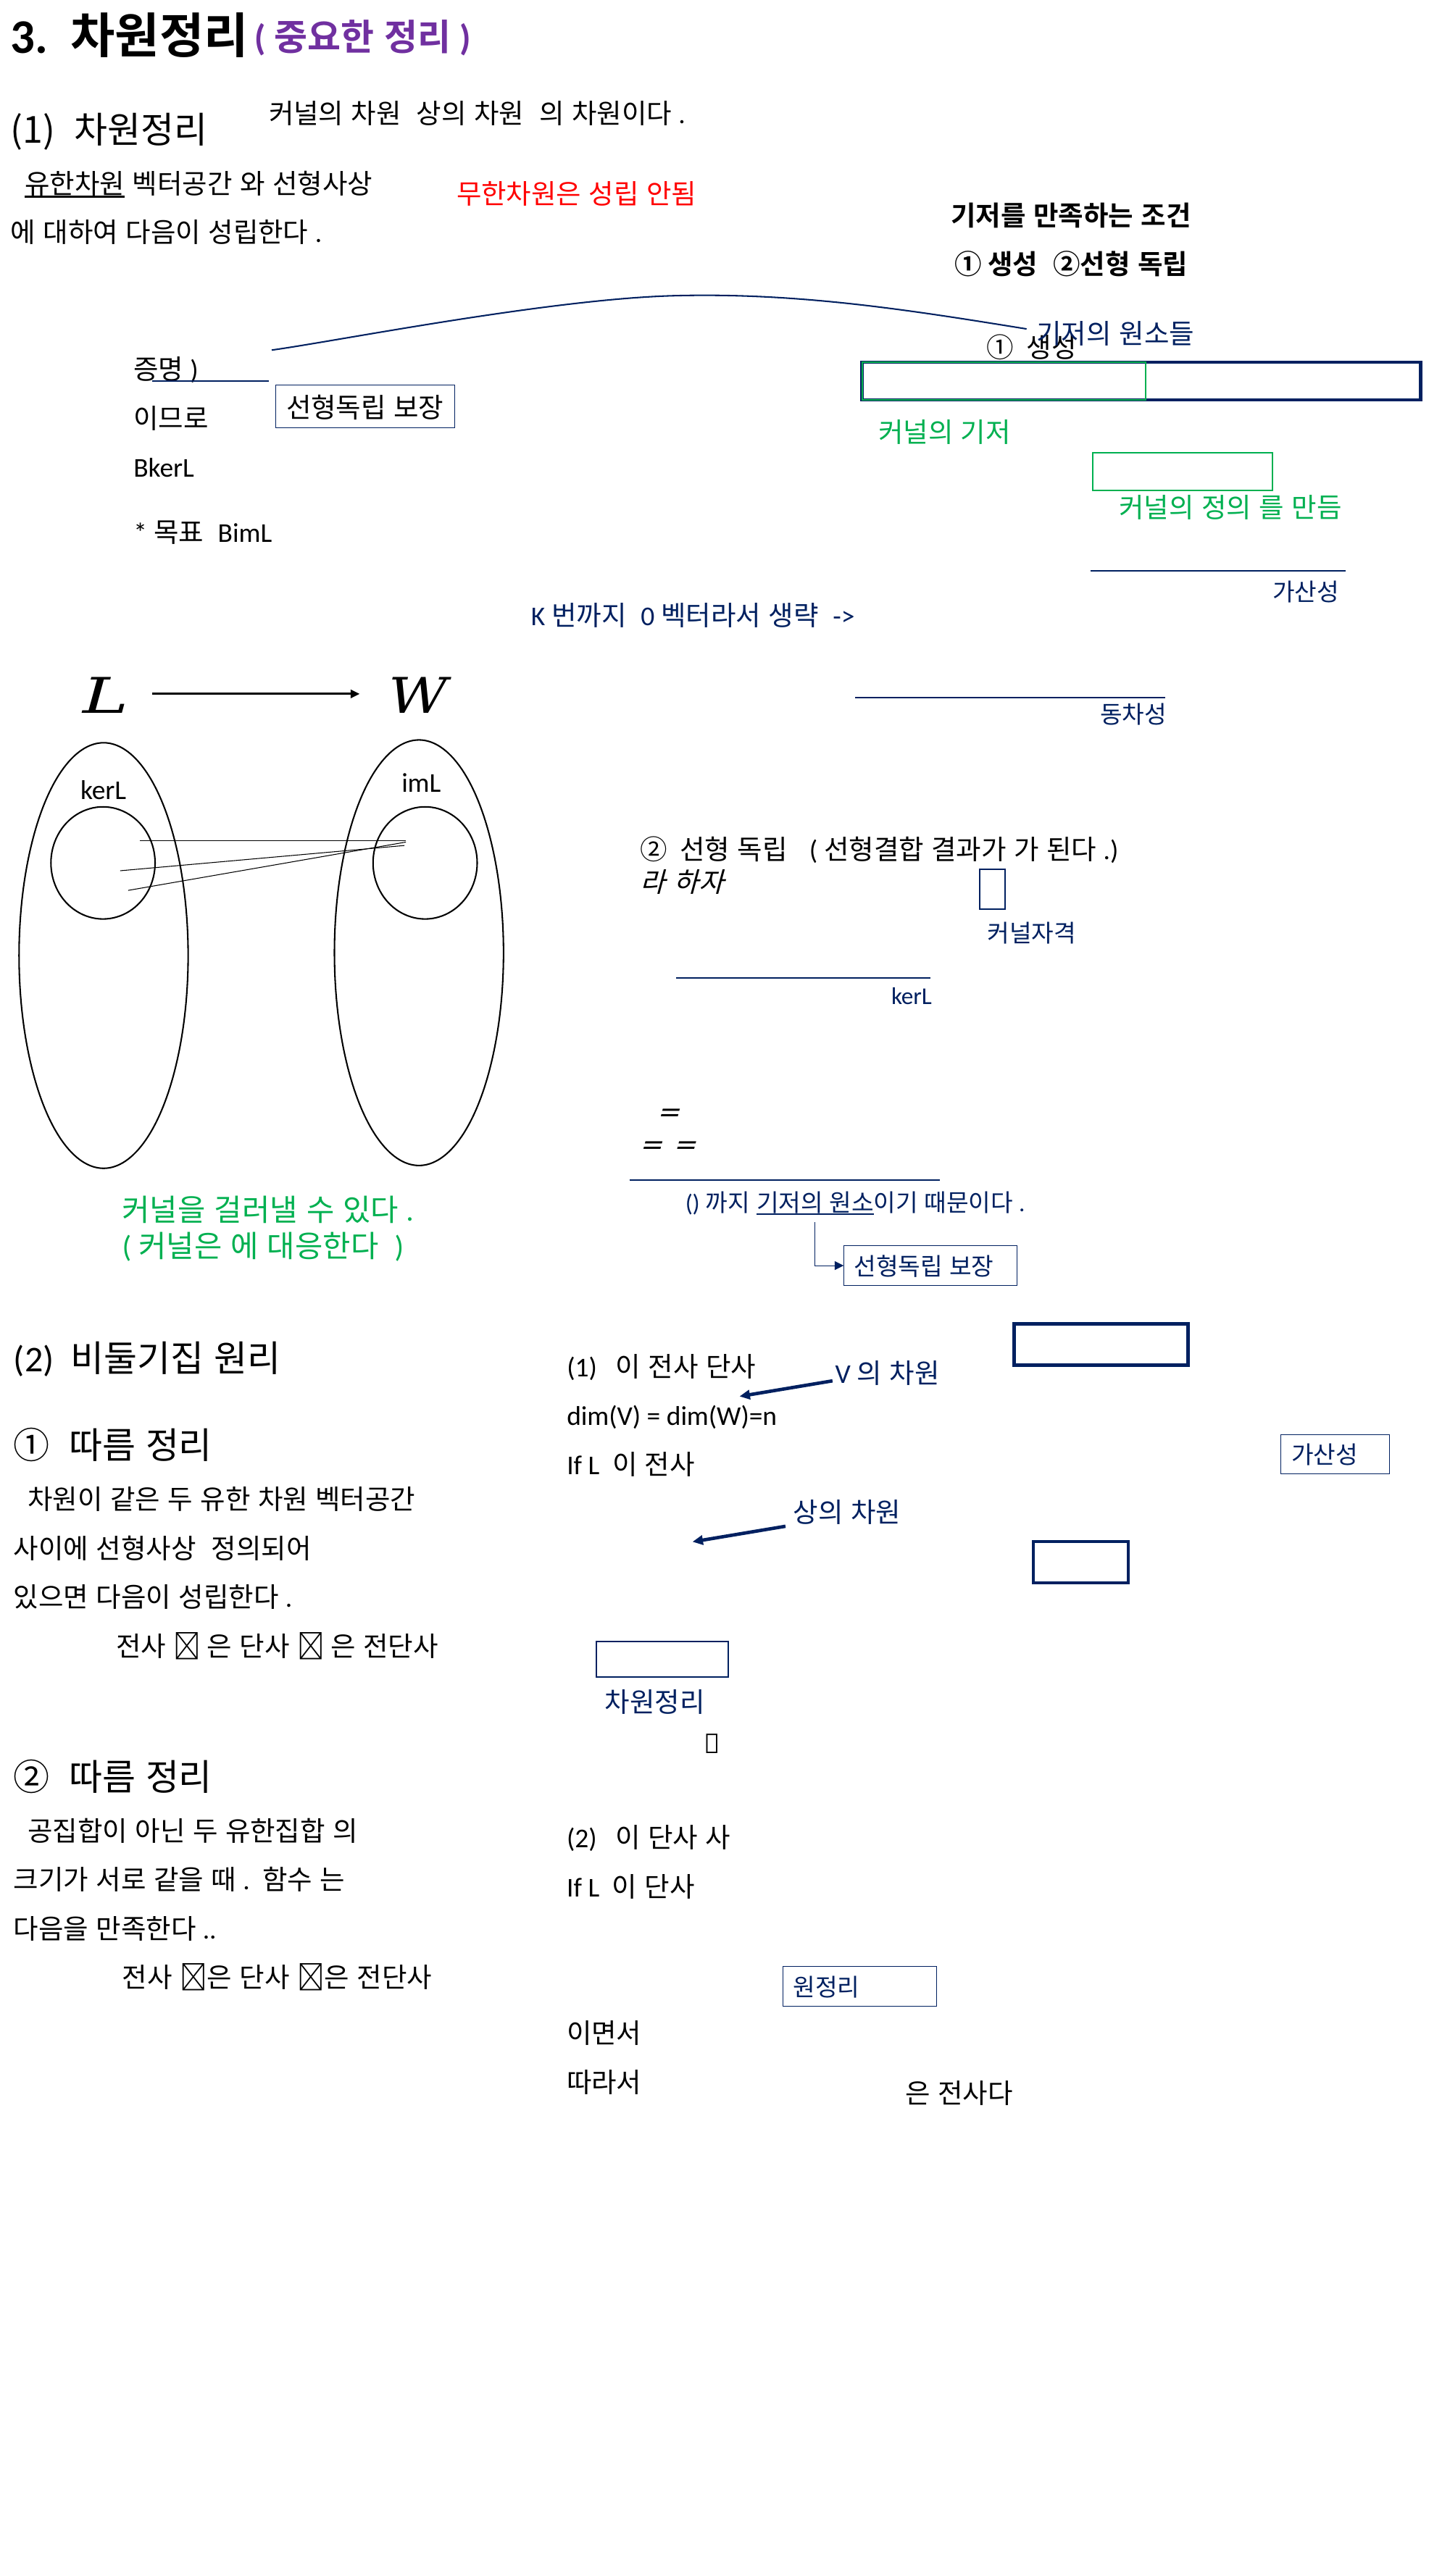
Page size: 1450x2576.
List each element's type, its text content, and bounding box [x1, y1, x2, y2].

text_box [18, 742, 189, 1169]
text_box 커널의 기저 [867, 409, 1022, 453]
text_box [556, 1327, 951, 1724]
text_box [50, 811, 152, 920]
text_box [333, 739, 504, 1166]
text_box K번까지 0벡터라서 생략 -> [520, 593, 866, 637]
text_box 기저를 만족하는 조건 ①생성 ②선형 독립 [940, 193, 1202, 285]
text_box (중요한 정리) [243, 9, 482, 64]
text_box [1092, 452, 1273, 491]
text_box [1146, 361, 1421, 401]
text_box imL [391, 760, 459, 803]
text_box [120, 845, 405, 871]
text_box 선형독립 보장 [275, 385, 455, 428]
text_box kerL [880, 974, 969, 1015]
text_box kerL [70, 766, 138, 811]
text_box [128, 842, 407, 891]
text_box [862, 361, 1146, 401]
text_box 선형독립 보장 [843, 1245, 1017, 1286]
text_box [979, 869, 1006, 910]
text_box 동차성 [1089, 693, 1178, 734]
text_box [807, 1229, 851, 1259]
text_box 무한차원은 성립 안됨 [446, 171, 708, 214]
text_box 기저의 원소들 [1025, 311, 1206, 355]
text_box 가산성 [1262, 571, 1350, 611]
text_box 커널자격 [976, 912, 1117, 953]
text_box [376, 806, 478, 920]
text_box [271, 294, 1027, 351]
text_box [996, 1313, 1390, 1636]
